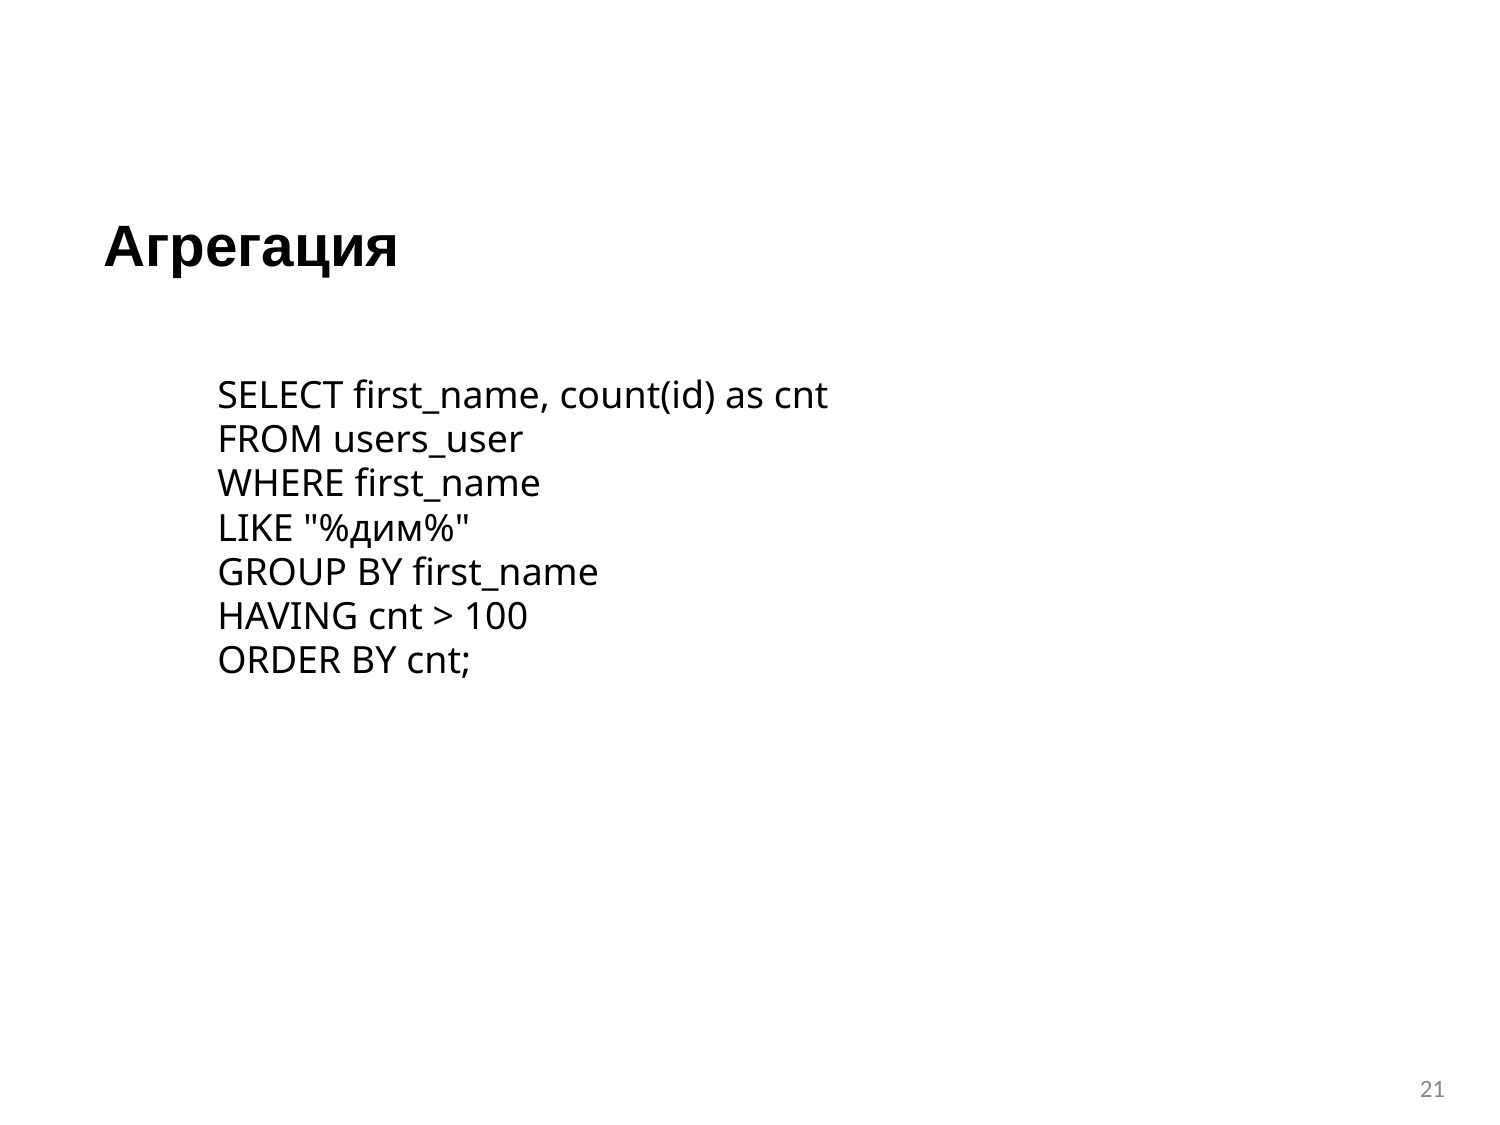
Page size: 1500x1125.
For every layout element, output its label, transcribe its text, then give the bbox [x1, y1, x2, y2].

slide_number ‹#› [1110, 1057, 1461, 1118]
title Агрегация [88, 184, 1447, 303]
text_box SELECT first_name, count(id) as cnt FROM users_user WHERE first_name LIKE "%дим%" GROUP BY first_name HAVING cnt > 100 ORDER BY cnt; [128, 371, 1364, 1021]
